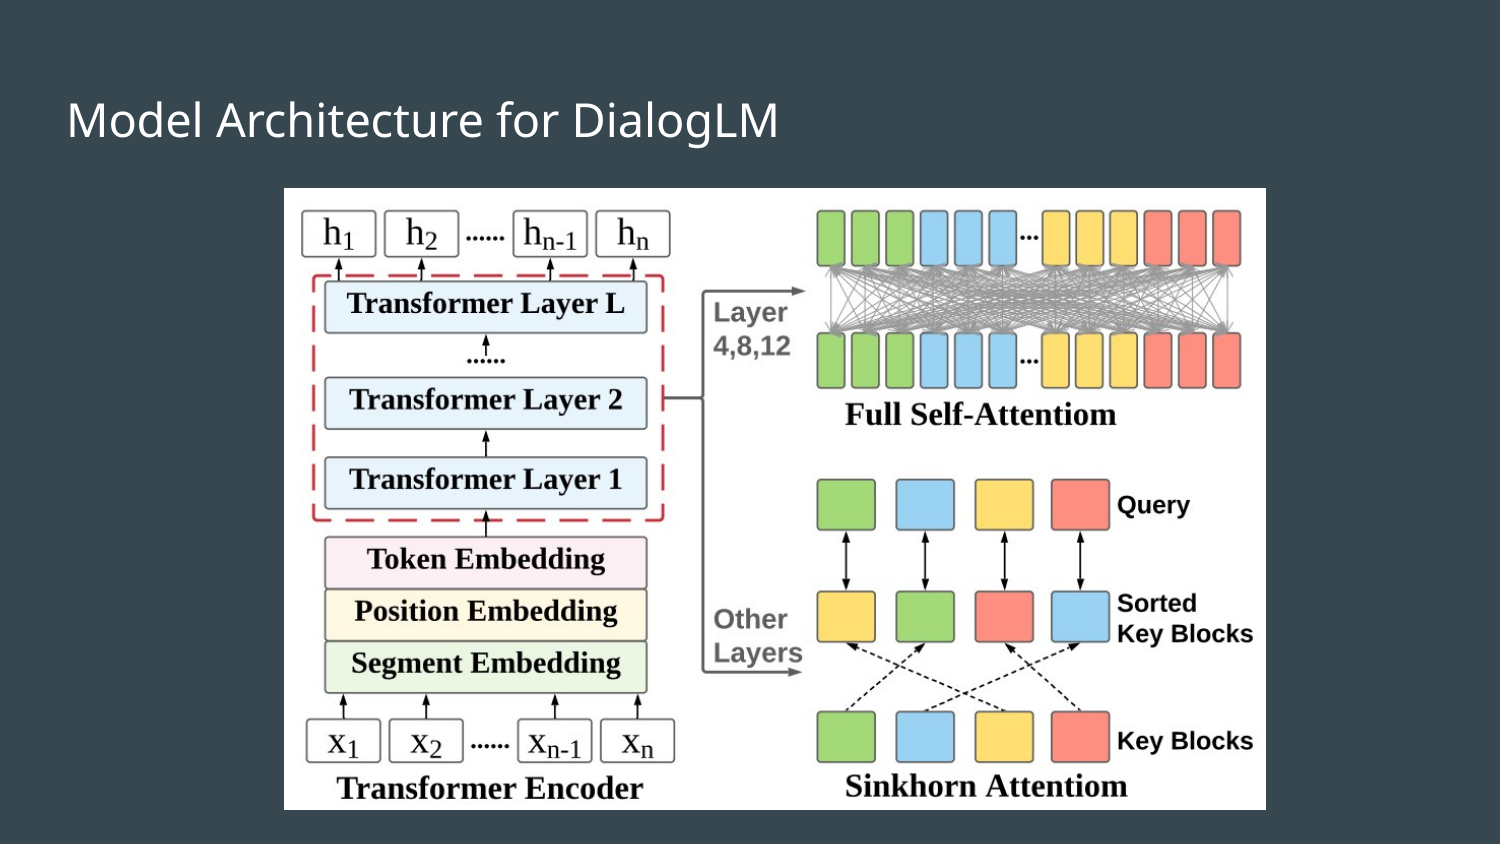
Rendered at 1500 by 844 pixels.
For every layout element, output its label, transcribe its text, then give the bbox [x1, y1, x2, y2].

title Model Architecture for DialogLM [51, 72, 1449, 167]
picture [284, 188, 1266, 810]
